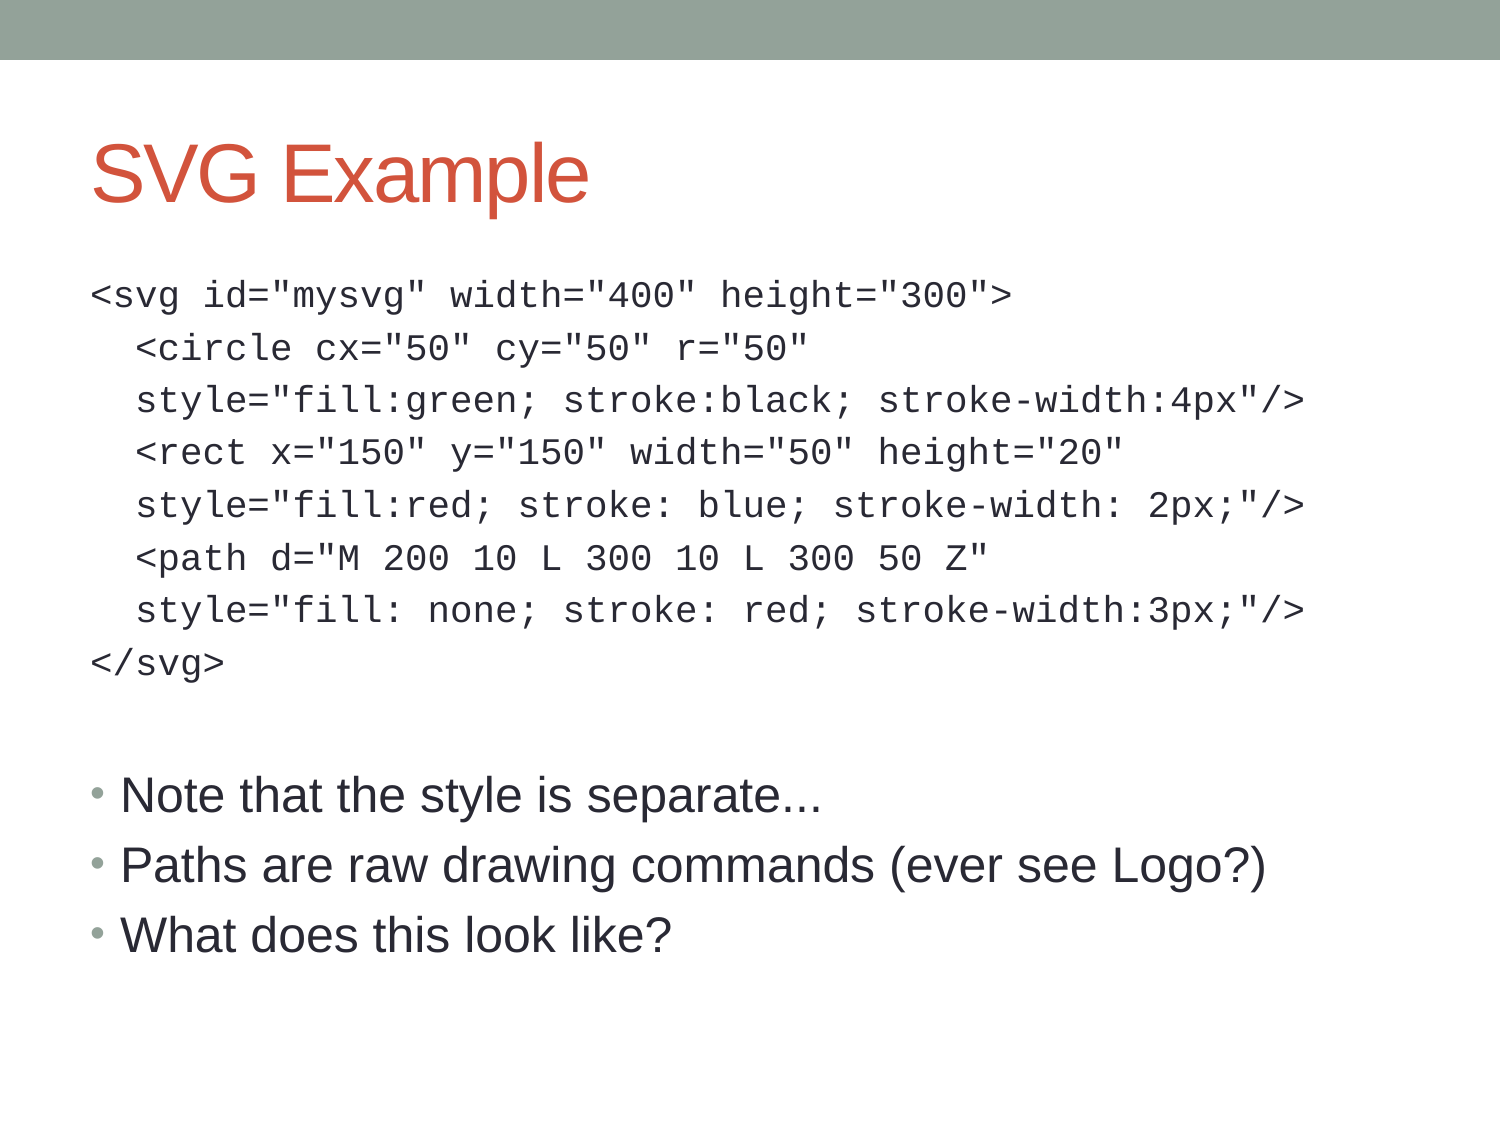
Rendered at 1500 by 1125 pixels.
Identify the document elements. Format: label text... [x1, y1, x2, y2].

list <svg id="mysvg" width="400" height="300"> <circle cx="50" cy="50" r="50" style="fill:green; stroke:black; stroke-width:4px"/> <rect x="150" y="150" width="50" height="20" style="fill:red; stroke: blue; stroke-width: 2px;"/> <path d="M 200 10 L 300 10 L 300 50 Z" style="fill: none; stroke: red; stroke-width:3px;"/> </svg> Note that the style is separate... Paths are raw drawing commands (ever see Logo?) What does this look like? [75, 262, 1500, 1063]
title SVG Example [75, 87, 1425, 250]
